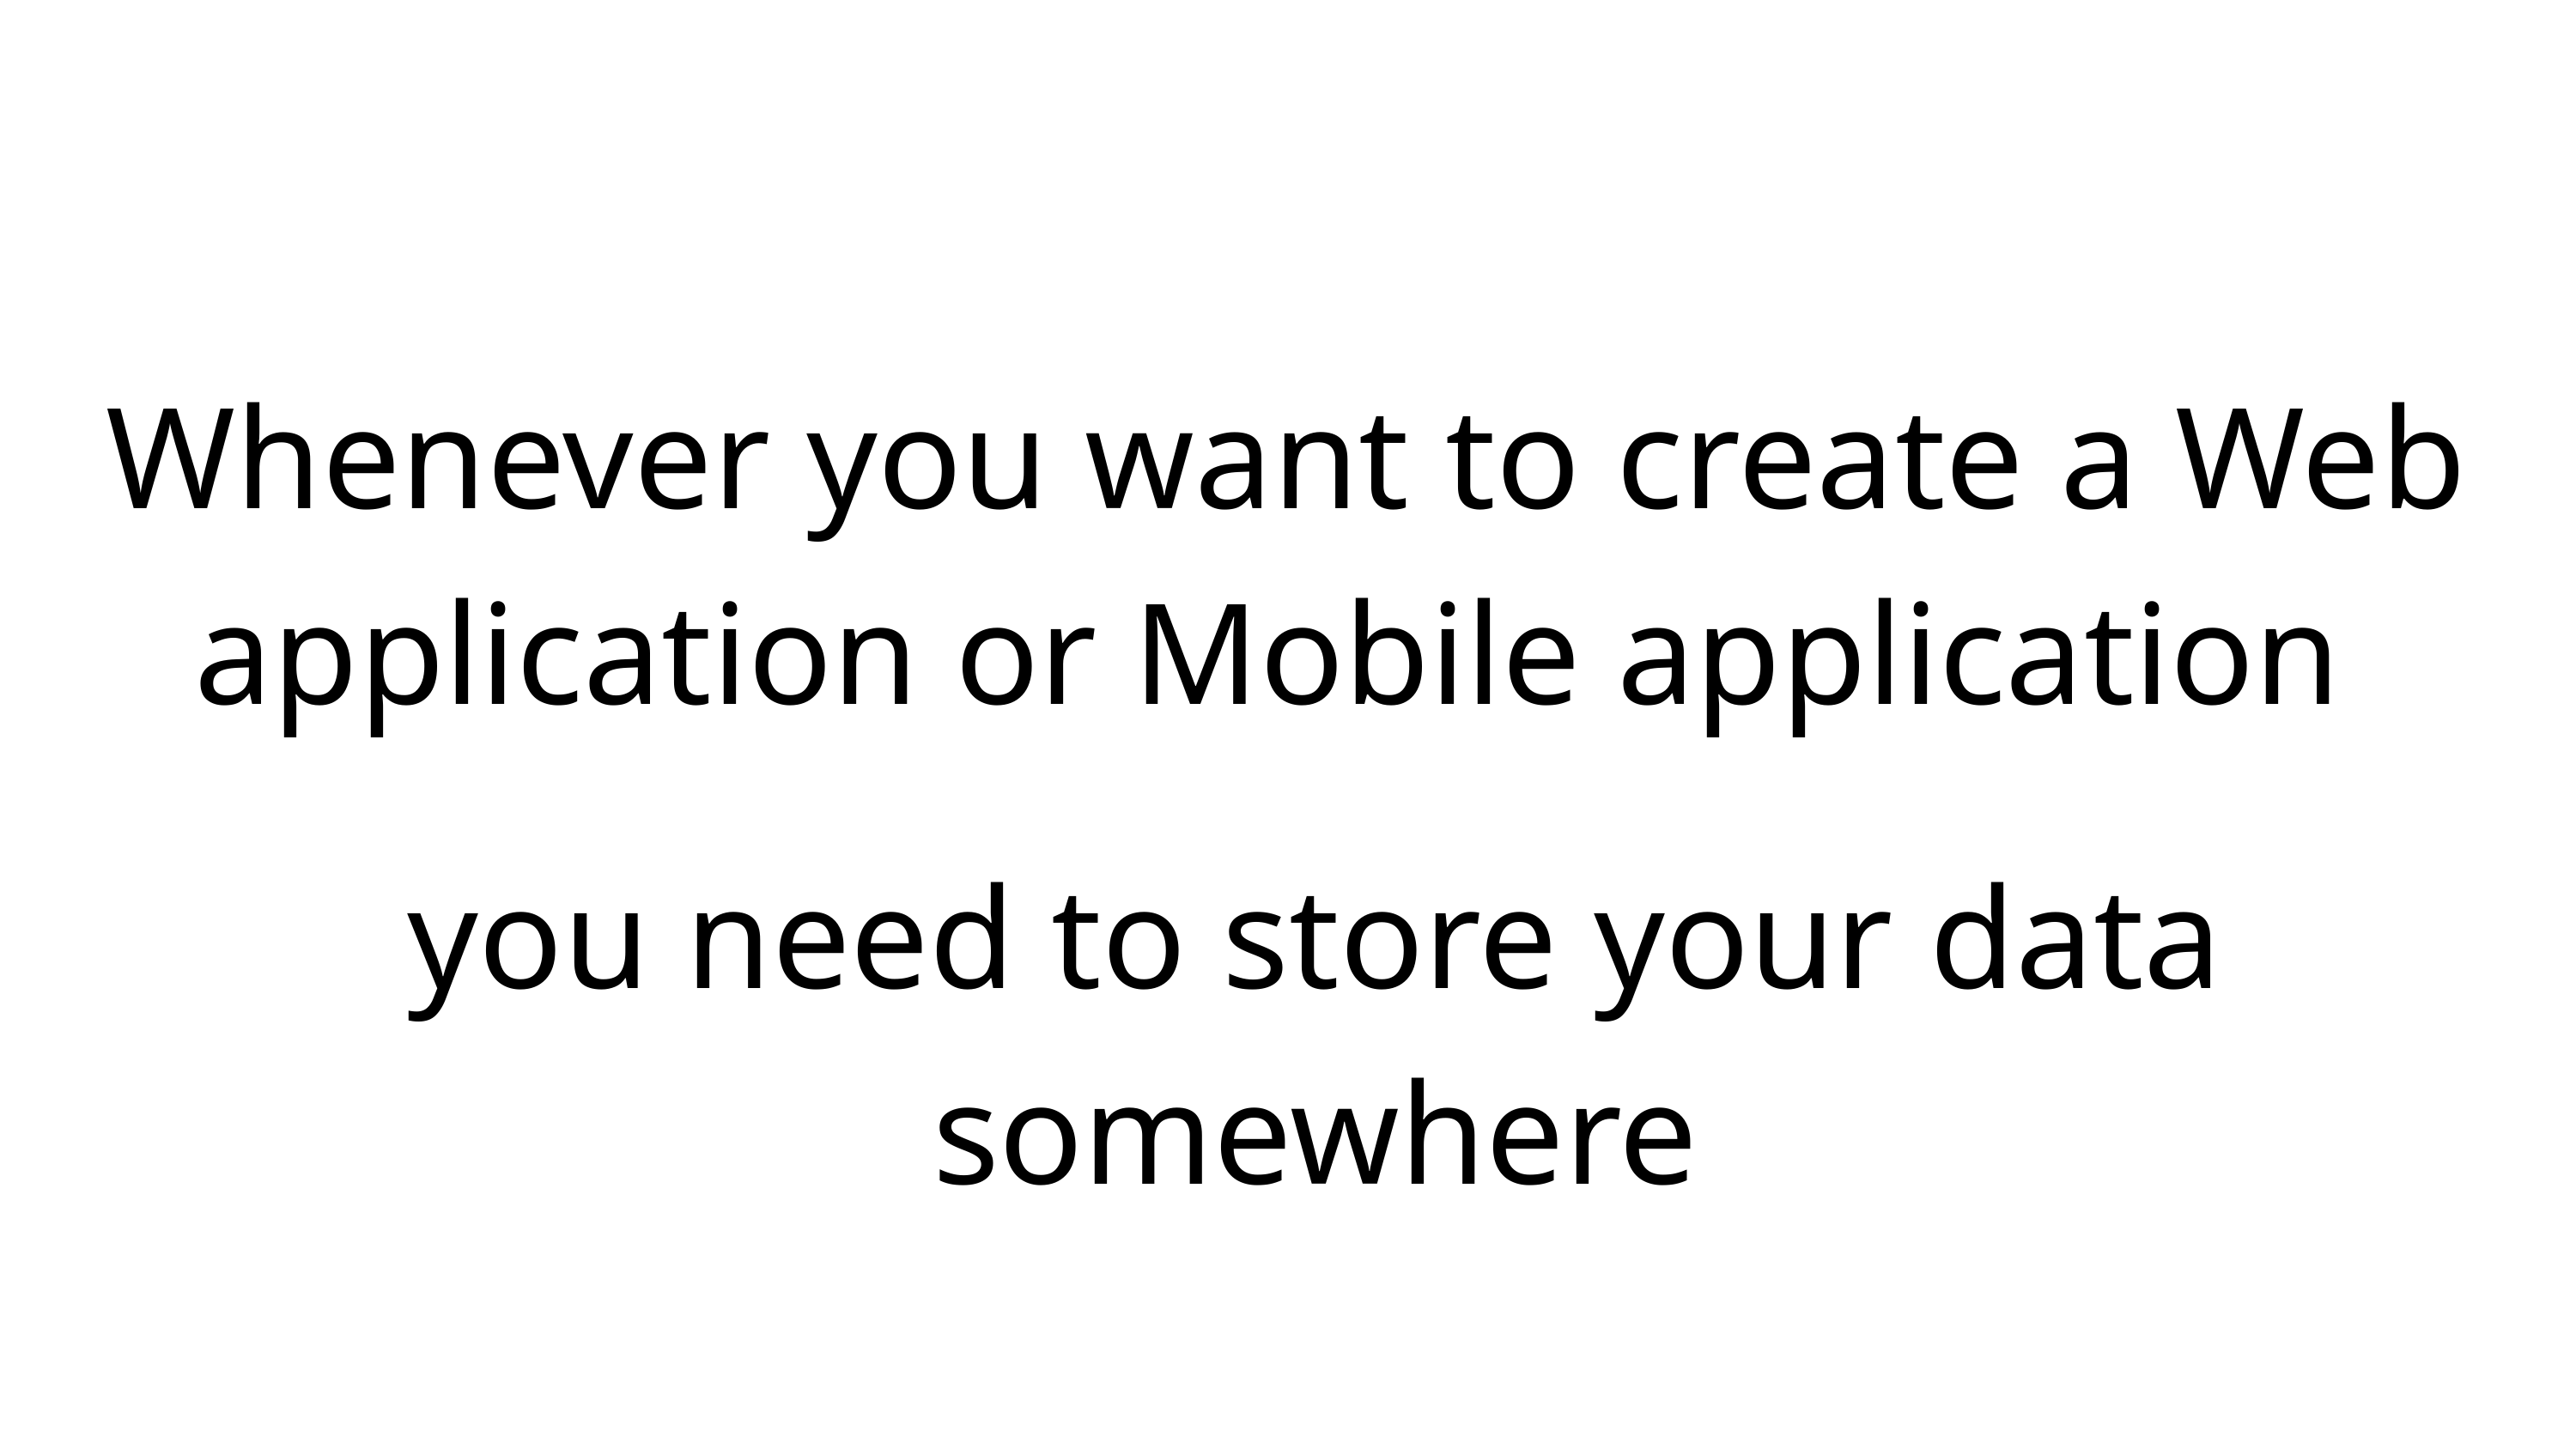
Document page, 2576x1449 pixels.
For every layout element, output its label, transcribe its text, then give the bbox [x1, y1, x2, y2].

text_box Whenever you want to create a Web application or Mobile application [49, 341, 2525, 733]
text_box you need to store your data somewhere [172, 821, 2459, 1212]
